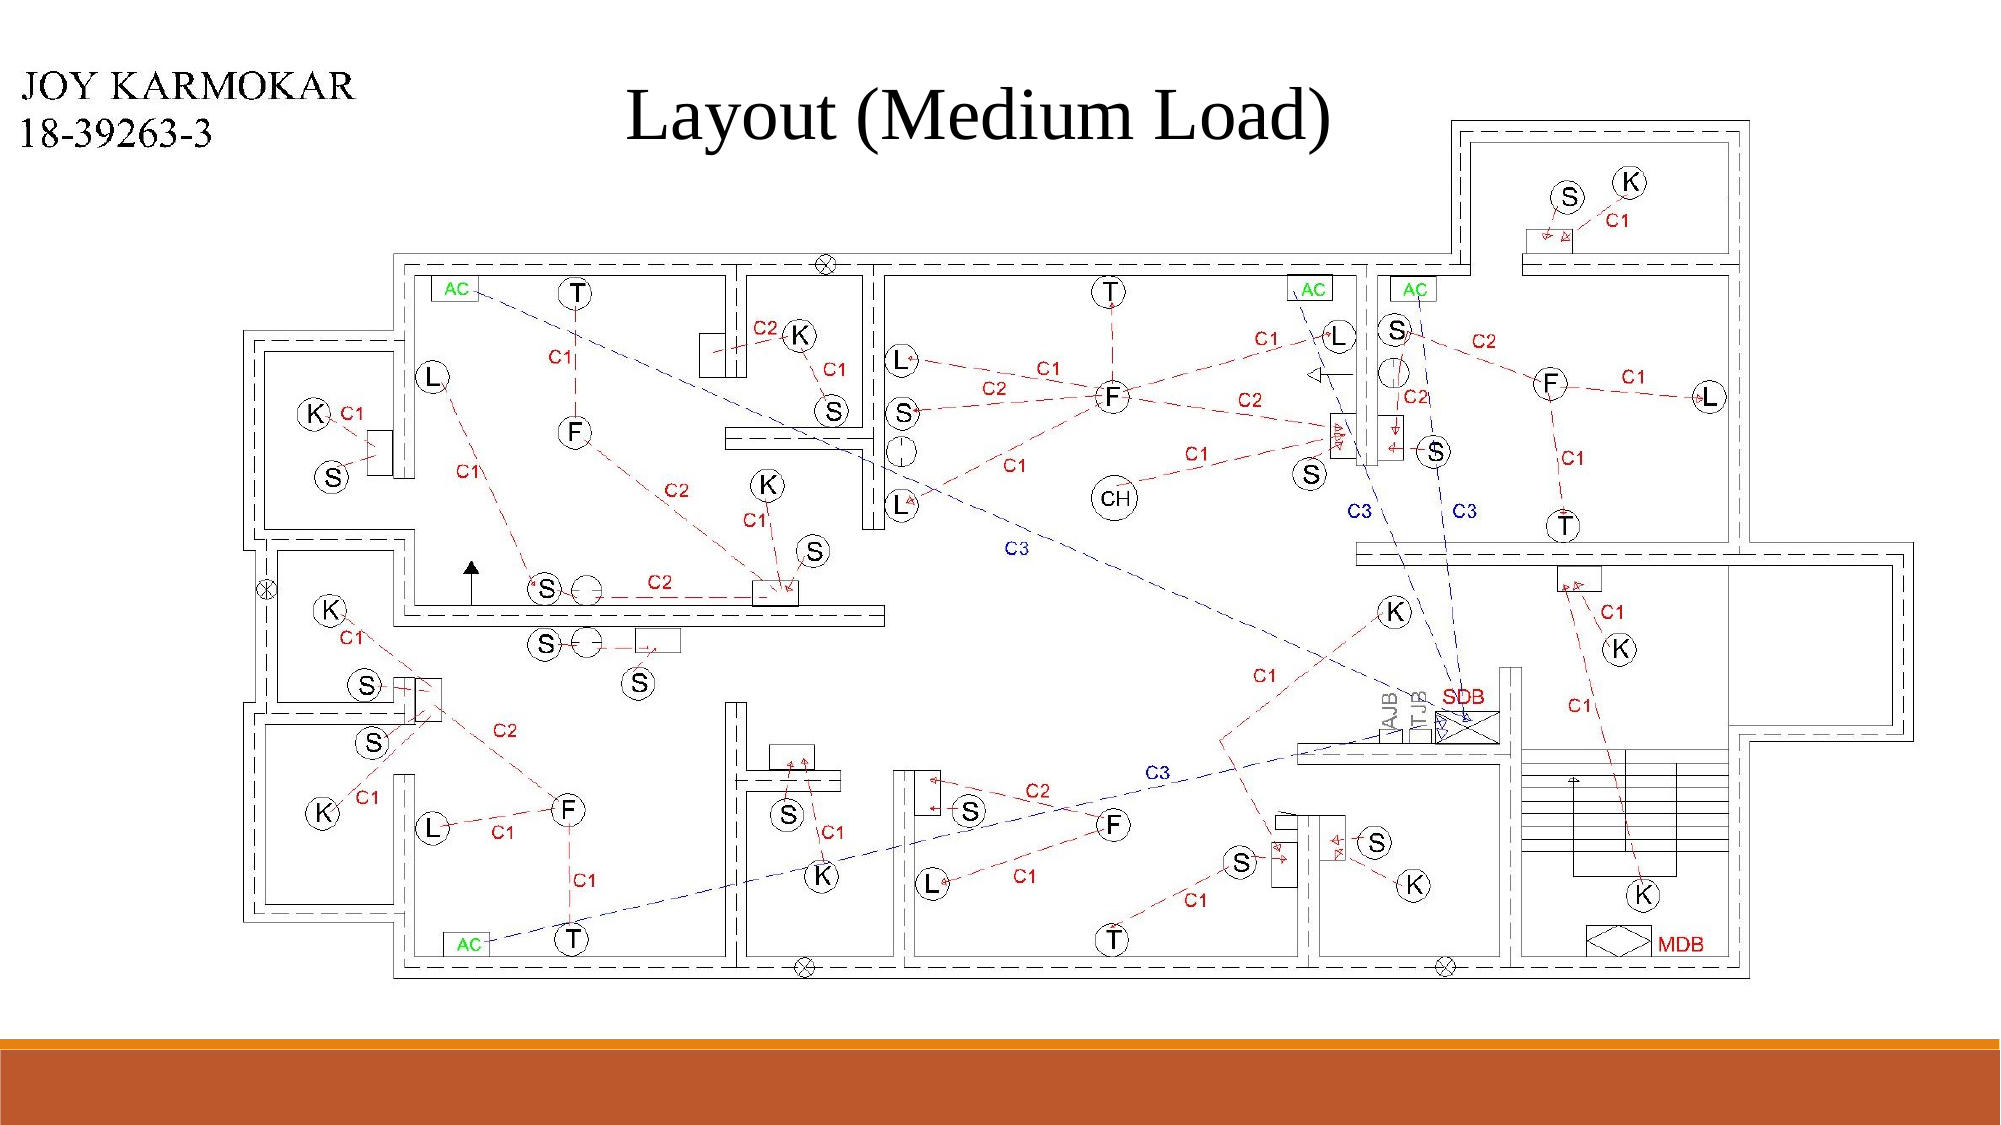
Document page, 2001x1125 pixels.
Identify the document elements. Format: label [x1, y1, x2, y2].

picture [0, 0, 1984, 1020]
